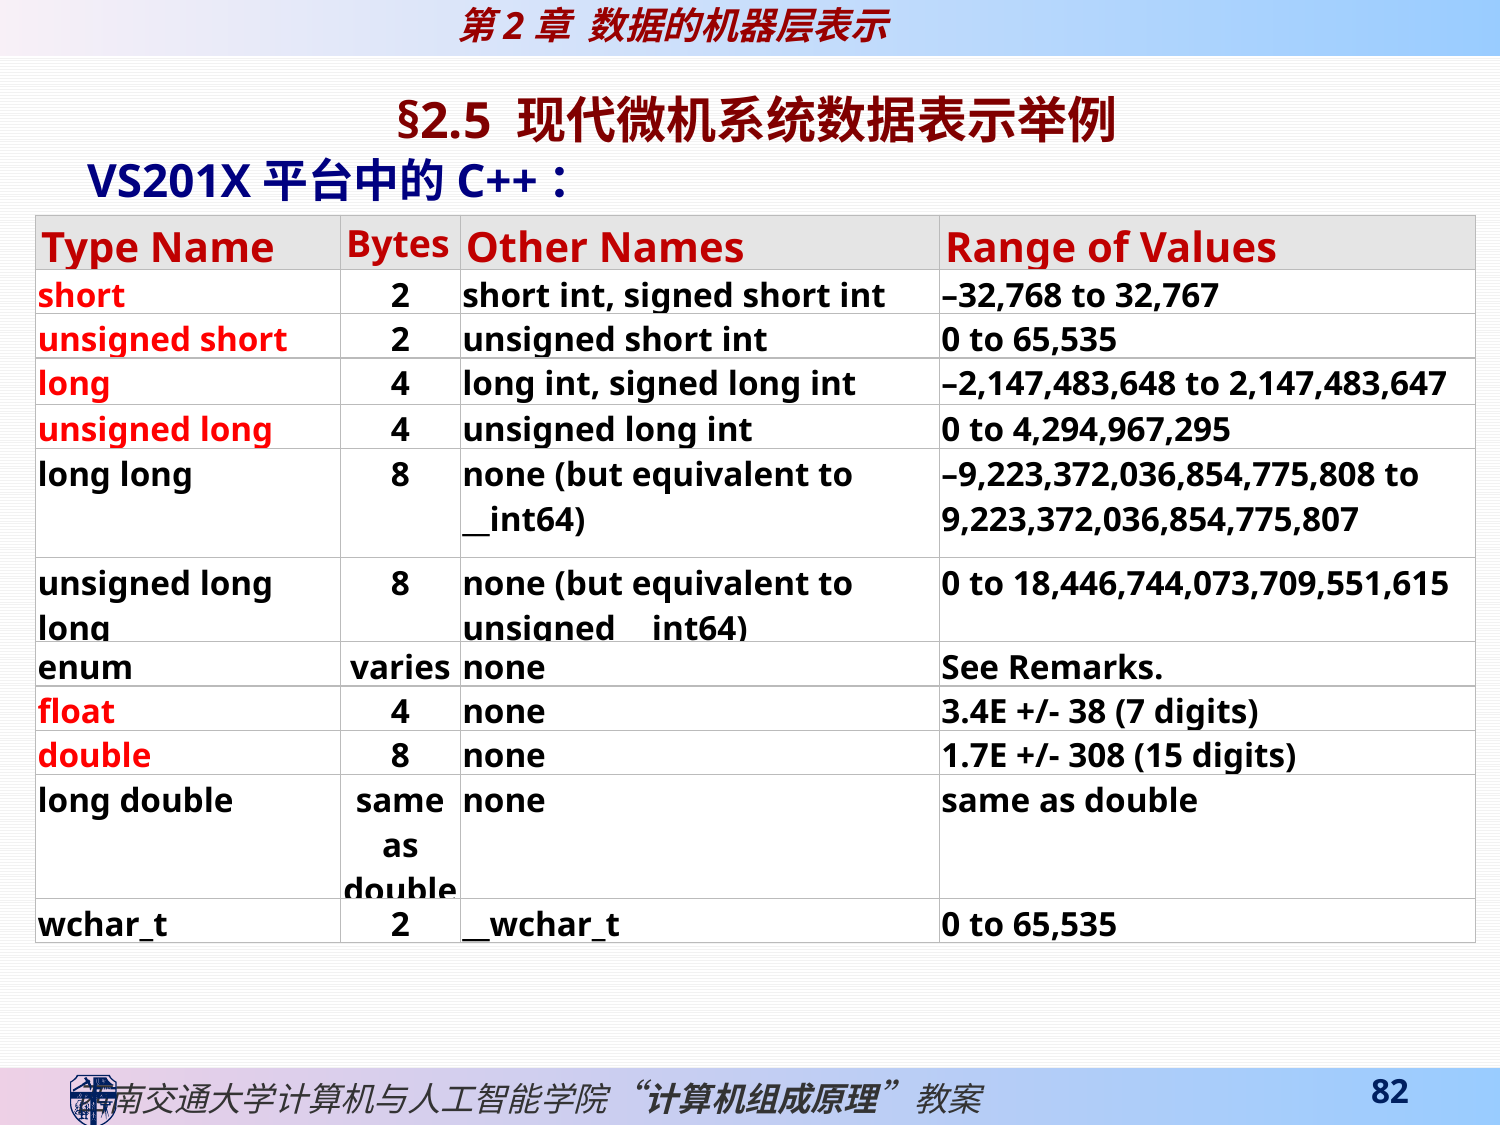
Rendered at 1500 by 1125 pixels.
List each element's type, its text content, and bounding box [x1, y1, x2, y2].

table_cell 2 [341, 314, 460, 357]
table_cell 3.4E +/- 38 (7 digits) [940, 687, 1475, 730]
table_cell same as double [341, 775, 460, 898]
table_cell none (but equivalent to __int64) [461, 449, 939, 557]
table_cell 2 [341, 899, 460, 942]
table_cell unsigned long [36, 405, 340, 448]
table_cell same as double [940, 775, 1475, 898]
table_cell –9,223,372,036,854,775,808 to 9,223,372,036,854,775,807 [940, 449, 1475, 557]
table_cell unsigned long long [36, 558, 340, 641]
table_cell none [461, 687, 939, 730]
table_cell 4 [341, 687, 460, 730]
table_cell __wchar_t [461, 899, 939, 942]
table_cell 1.7E +/- 308 (15 digits) [940, 731, 1475, 774]
text_box VS201X平台中的C++： [72, 144, 1331, 215]
table_cell 0 to 65,535 [940, 899, 1475, 942]
table_cell long int, signed long int [461, 359, 939, 404]
table_cell wchar_t [36, 899, 340, 942]
table_cell none (but equivalent to unsigned __int64) [461, 558, 939, 641]
table_header Other Names [461, 216, 939, 269]
table_cell long long [36, 449, 340, 557]
table_cell varies [341, 642, 460, 685]
table_cell –32,768 to 32,767 [940, 270, 1475, 313]
table_cell none [461, 642, 939, 685]
table_cell unsigned short [36, 314, 340, 357]
table_cell long double [36, 775, 340, 898]
table_cell 4 [341, 359, 460, 404]
table_cell double [36, 731, 340, 774]
table_cell –2,147,483,648 to 2,147,483,647 [940, 359, 1475, 404]
table_header Type Name [36, 216, 340, 269]
table_cell float [36, 687, 340, 730]
table_cell 0 to 65,535 [940, 314, 1475, 357]
table_cell long [36, 359, 340, 404]
table_header Bytes [341, 216, 460, 269]
table_cell unsigned long int [461, 405, 939, 448]
table_cell unsigned short int [461, 314, 939, 357]
table_cell 8 [341, 731, 460, 774]
table_cell 4 [341, 405, 460, 448]
table_cell 0 to 18,446,744,073,709,551,615 [940, 558, 1475, 641]
table_cell 2 [341, 270, 460, 313]
table_cell none [461, 775, 939, 898]
table_cell 0 to 4,294,967,295 [940, 405, 1475, 448]
table_header Range of Values [940, 216, 1475, 269]
table_cell short [36, 270, 340, 313]
table_cell 8 [341, 558, 460, 641]
table_cell enum [36, 642, 340, 685]
table_cell none [461, 731, 939, 774]
text_box §2.5 现代微机系统数据表示举例 [91, 81, 1433, 156]
table_cell See Remarks. [940, 642, 1475, 685]
table_cell short int, signed short int [461, 270, 939, 313]
table_cell 8 [341, 449, 460, 557]
